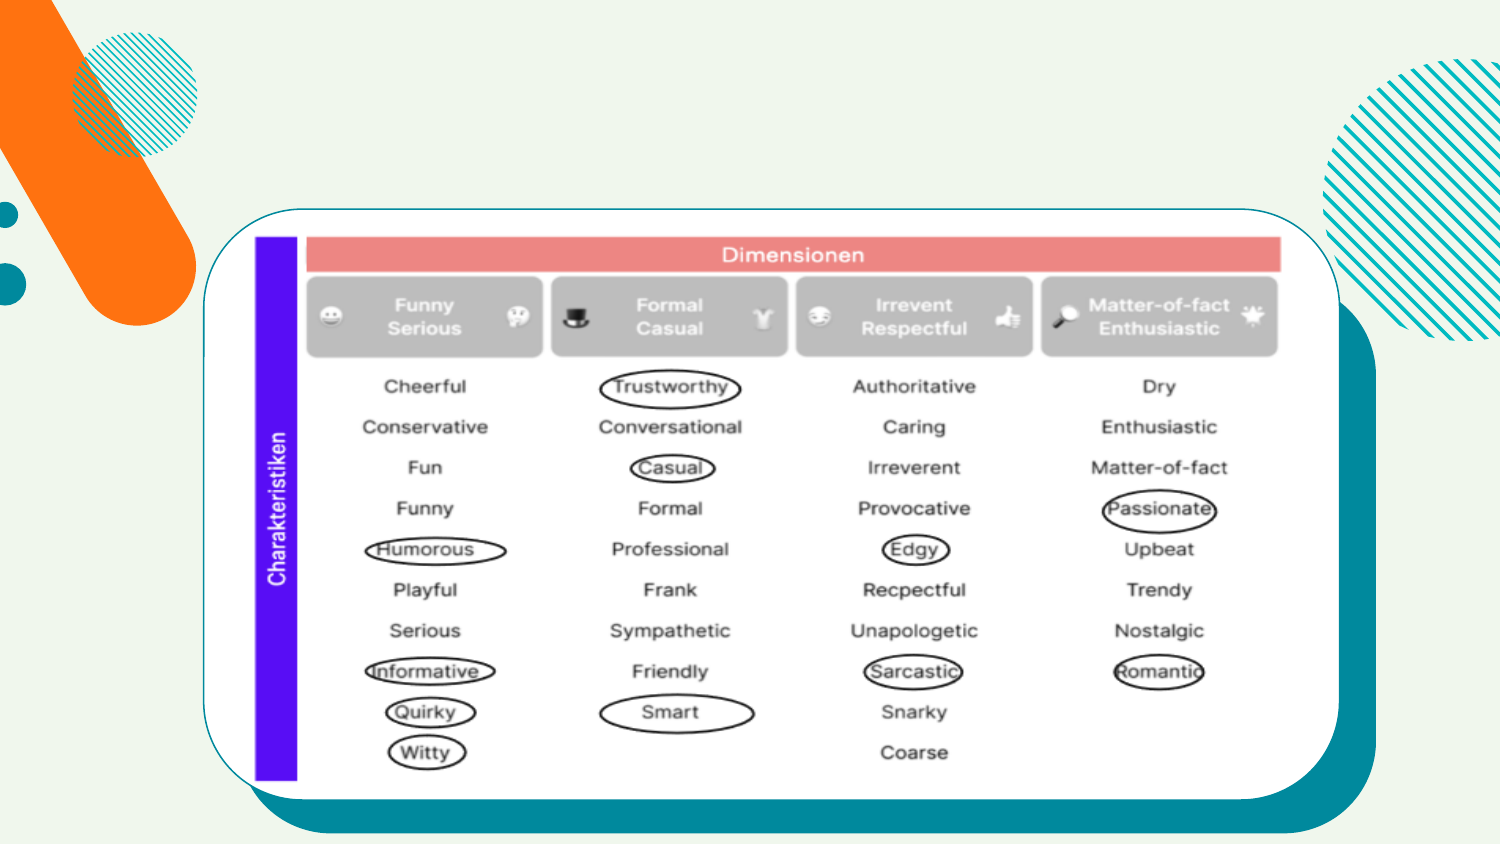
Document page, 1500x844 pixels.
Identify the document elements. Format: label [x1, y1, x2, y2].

text_box [203, 209, 1340, 801]
text_box [251, 303, 1376, 833]
